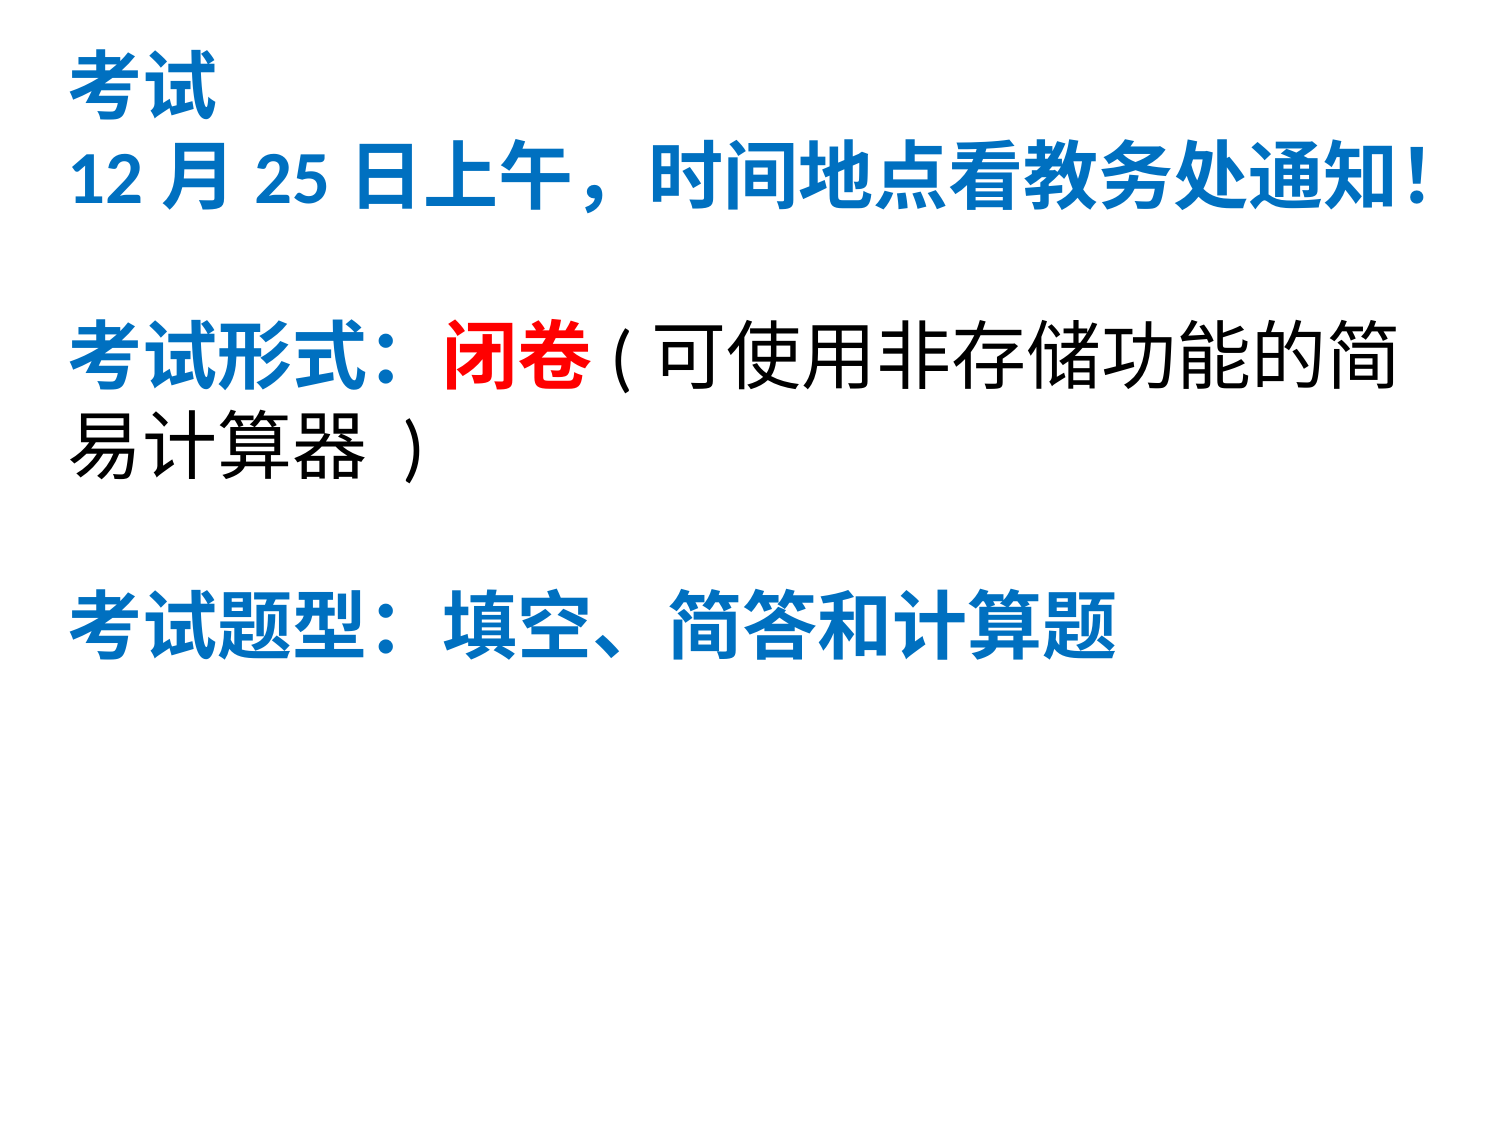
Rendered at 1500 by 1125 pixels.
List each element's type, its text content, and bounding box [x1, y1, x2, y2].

text_box 考试 12月25日上午，时间地点看教务处通知！ 考试形式：闭卷(可使用非存储功能的简易计算器 ) 考试题型：填空、简答和计算题 [53, 30, 1437, 1059]
